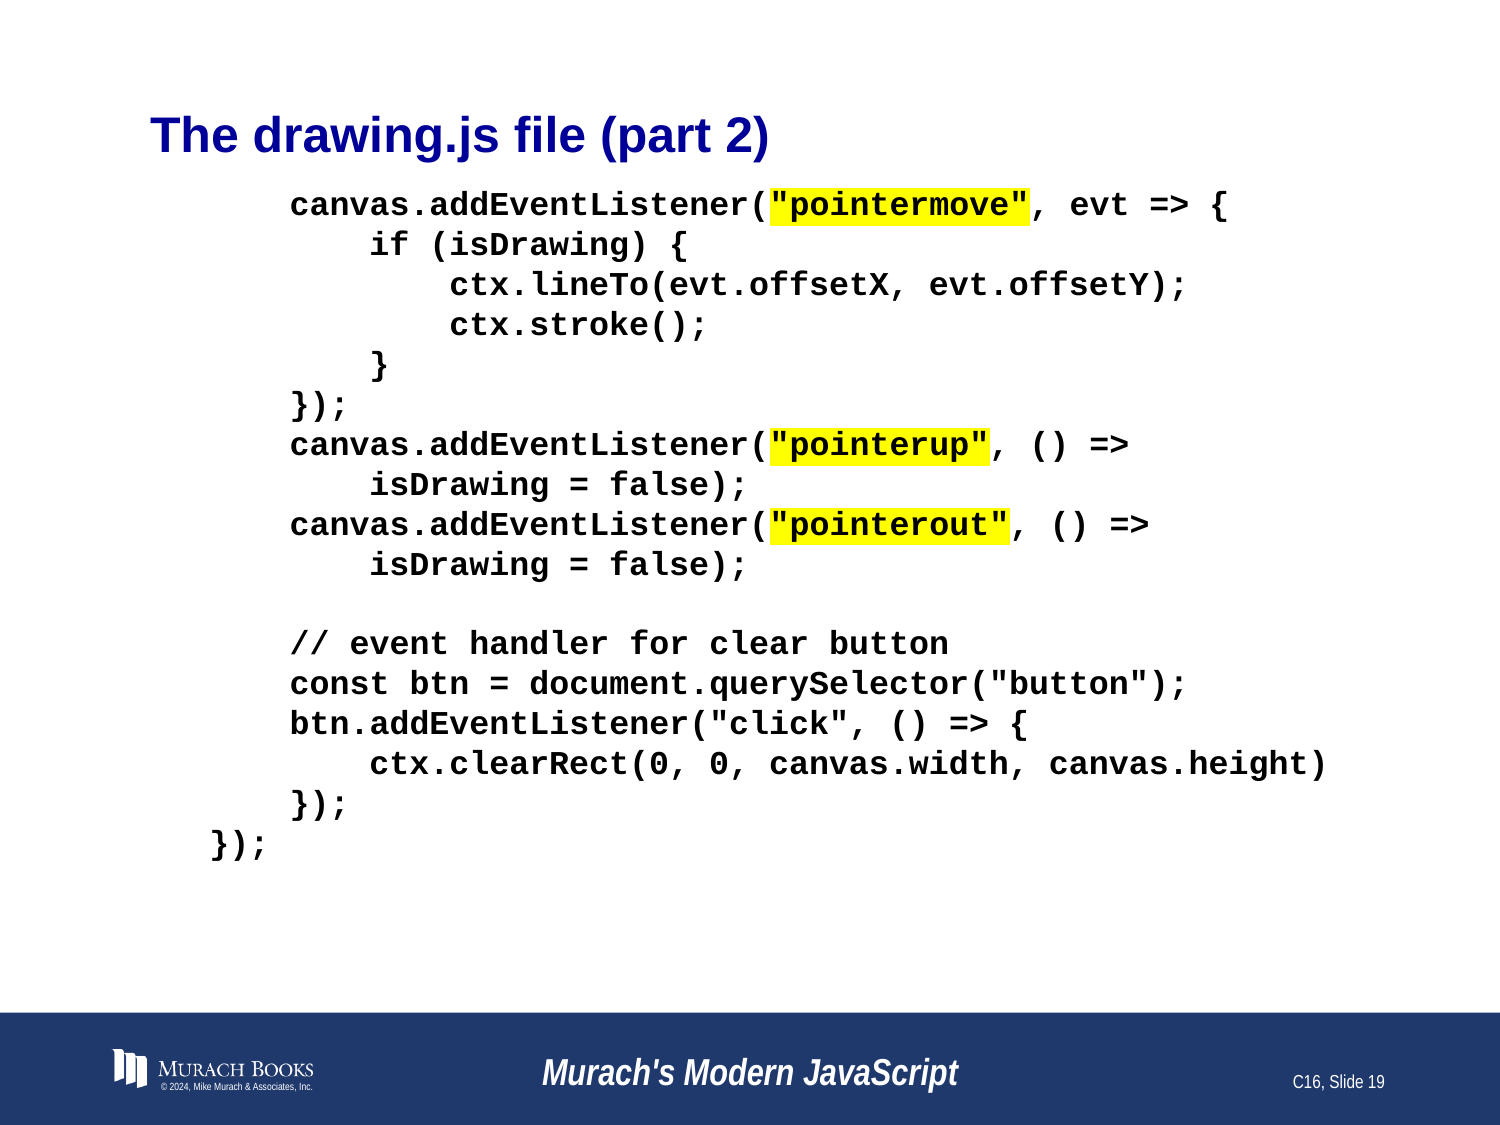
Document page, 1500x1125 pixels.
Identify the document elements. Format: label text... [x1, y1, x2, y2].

slide_number Murach's Modern JavaScript [450, 1025, 1050, 1100]
footer © 2024, Mike Murach & Associates, Inc. [12, 1025, 450, 1100]
title The drawing.js file (part 2) [150, 102, 1350, 164]
list canvas.addEventListener("pointermove", evt => { if (isDrawing) { ctx.lineTo(evt.offsetX, evt.offsetY); ctx.stroke(); } }); canvas.addEventListener("pointerup", () => isDrawing = false); canvas.addEventListener("pointerout", () => isDrawing = false); // event handler for clear button const btn = document.querySelector("button"); btn.addEventListener("click", () => { ctx.clearRect(0, 0, canvas.width, canvas.height) }); }); [137, 174, 1350, 975]
slide_number C16, Slide 19 [1087, 1025, 1400, 1100]
